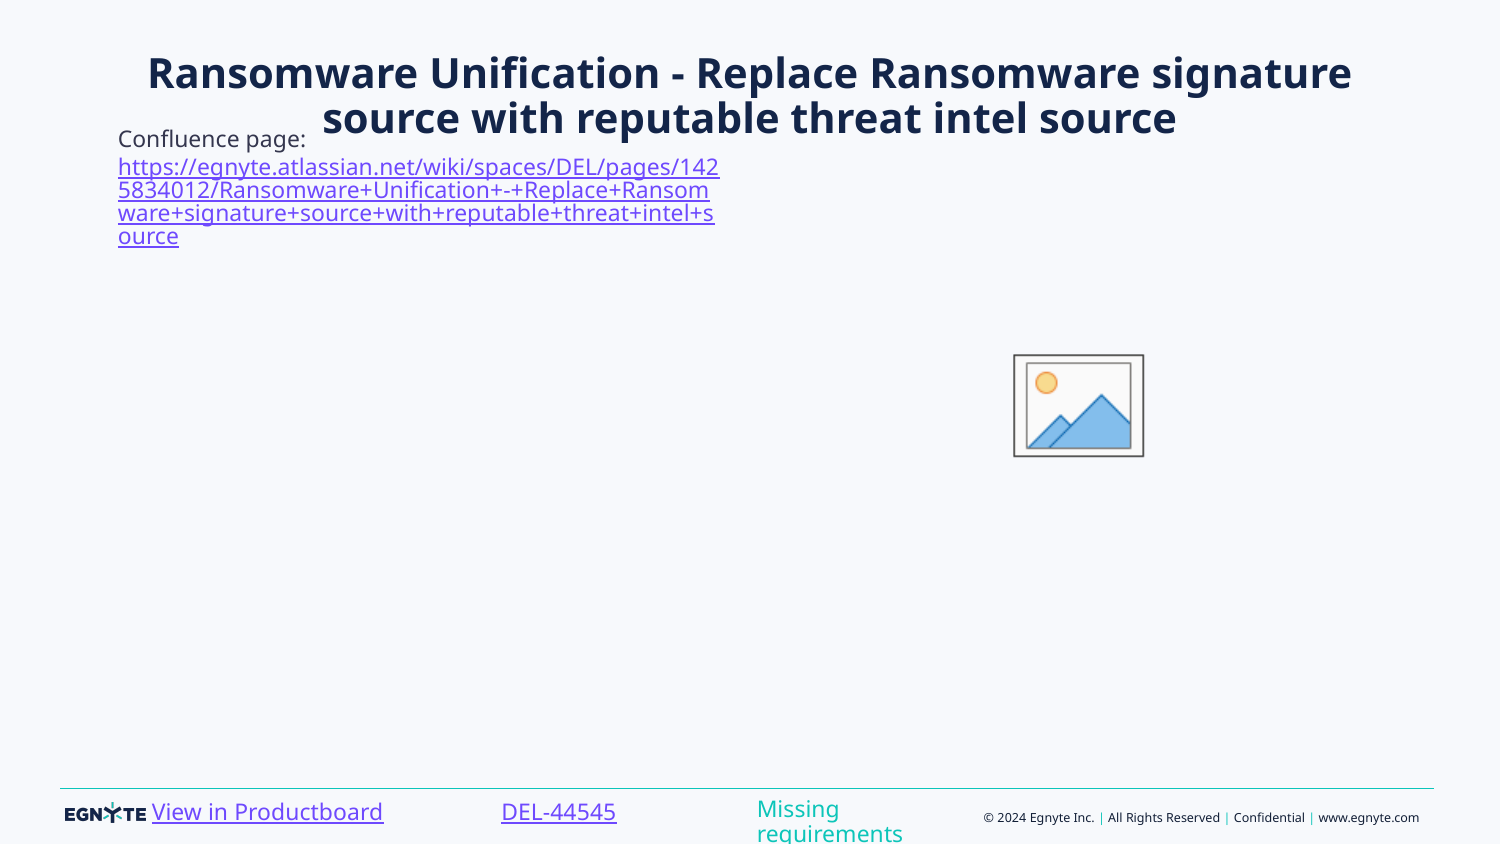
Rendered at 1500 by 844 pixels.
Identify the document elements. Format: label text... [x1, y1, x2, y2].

list Missing requirements [742, 790, 997, 835]
picture [65, 802, 137, 823]
title Ransomware Unification - Replace Ransomware signature source with reputable threat intel source [103, 44, 1397, 106]
list View in Productboard [137, 790, 486, 835]
list Confluence page:https://egnyte.atlassian.net/wiki/spaces/DEL/pages/1425834012/Ransomware+Unification+-+Replace+Ransomware+signature+source+with+reputable+threat+intel+source [103, 117, 741, 693]
picture [761, 119, 1397, 693]
list DEL-44545 [486, 790, 741, 835]
